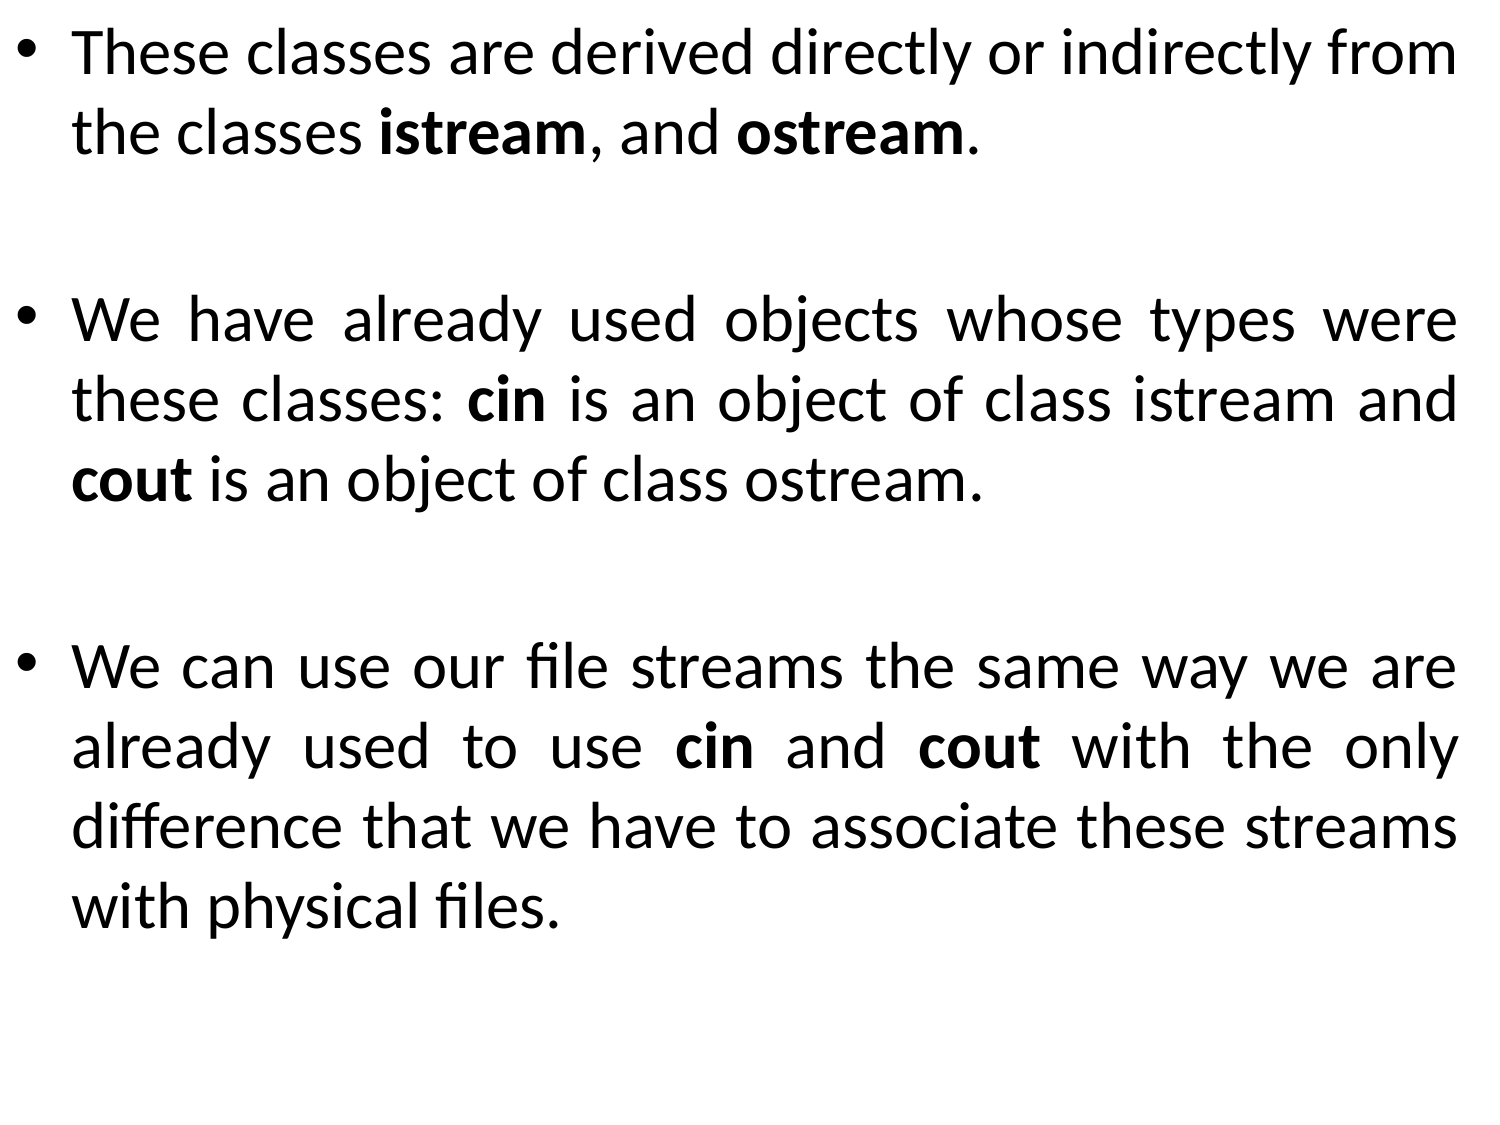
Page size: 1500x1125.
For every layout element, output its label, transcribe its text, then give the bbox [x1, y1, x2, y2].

list These classes are derived directly or indirectly from the classes istream, and ostream. We have already used objects whose types were these classes: cin is an object of class istream and cout is an object of class ostream. We can use our file streams the same way we are already used to use cin and cout with the only difference that we have to associate these streams with physical files. [0, 0, 1475, 1100]
